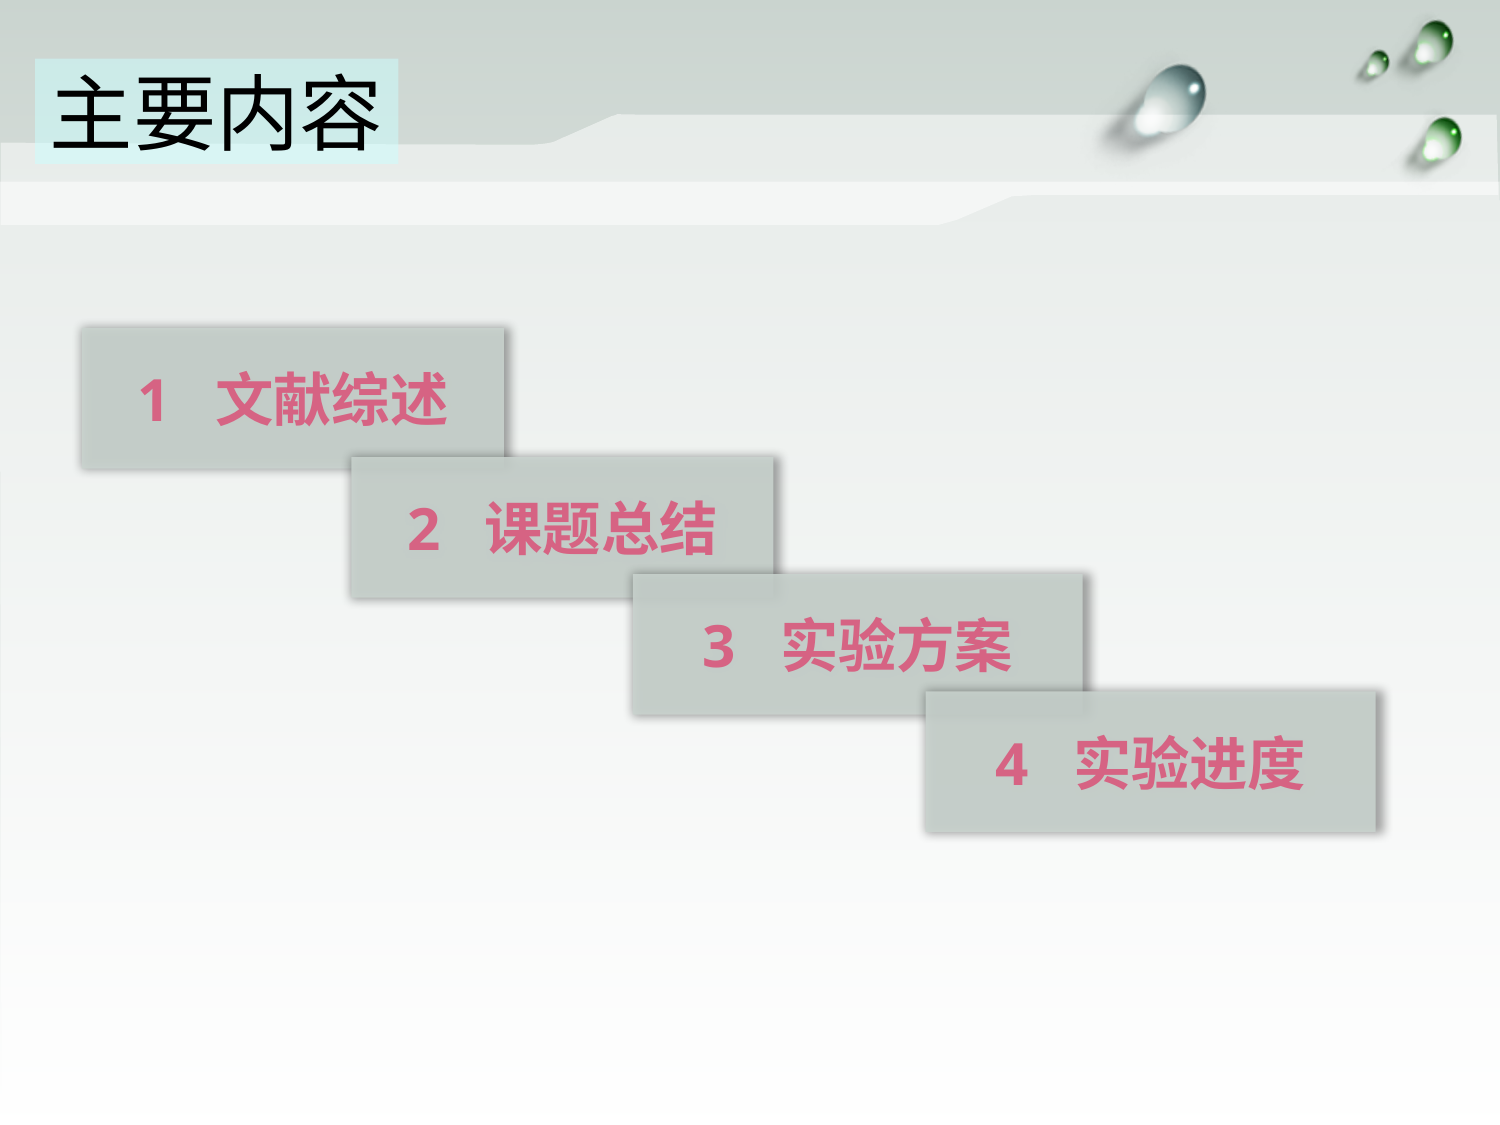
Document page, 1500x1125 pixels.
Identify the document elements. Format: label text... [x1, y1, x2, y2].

picture [1055, 0, 1500, 306]
text_box 4 实验进度 [924, 689, 1378, 834]
text_box 2 课题总结 [349, 455, 775, 600]
text_box 主要内容 [35, 58, 399, 164]
text_box 3 实验方案 [631, 572, 1085, 717]
text_box 1 文献综述 [80, 326, 506, 471]
